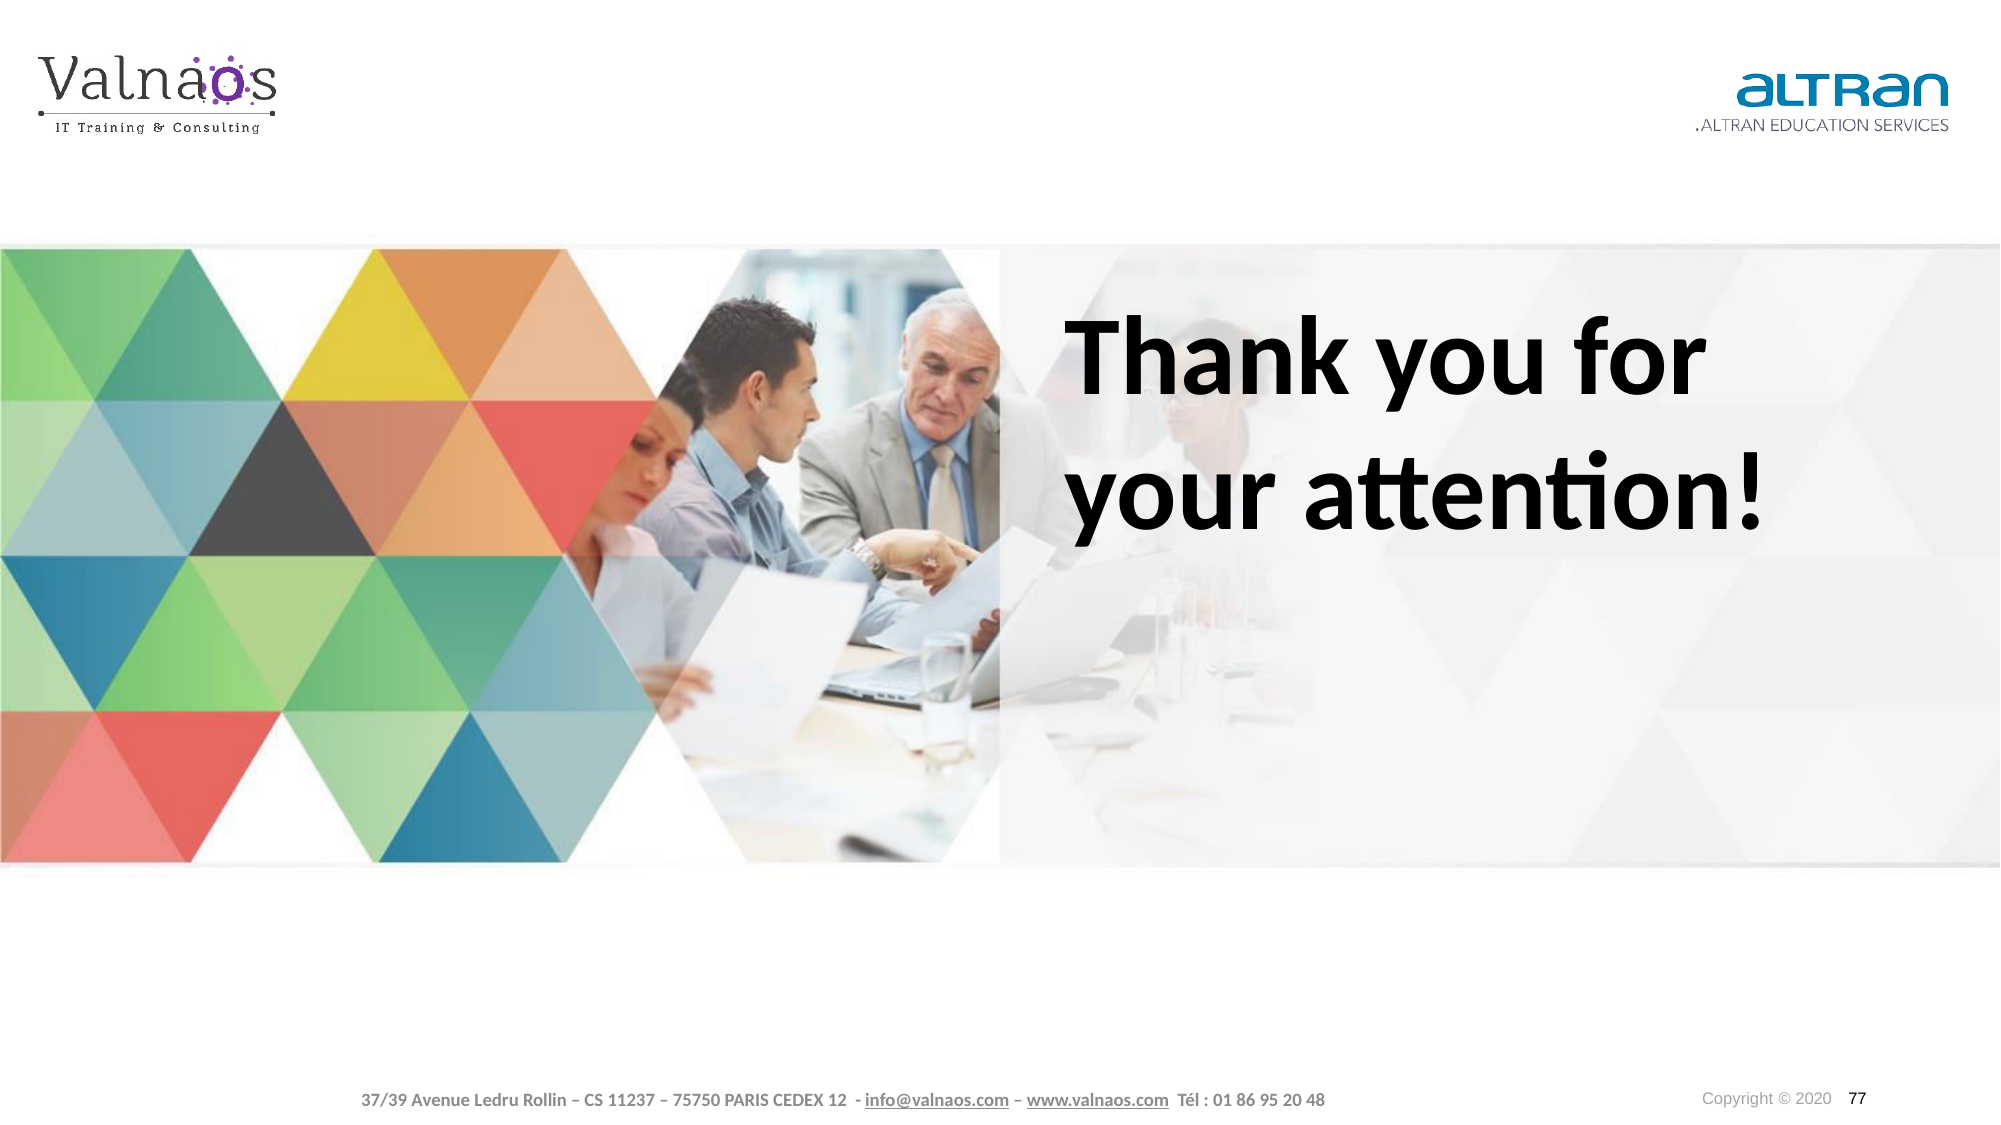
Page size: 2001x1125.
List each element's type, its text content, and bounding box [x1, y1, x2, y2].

picture [0, 0, 2000, 1125]
slide_number Copyright © 2020 77 [1700, 1087, 1959, 1108]
text_box Thank you for your attention! [1049, 274, 1938, 560]
